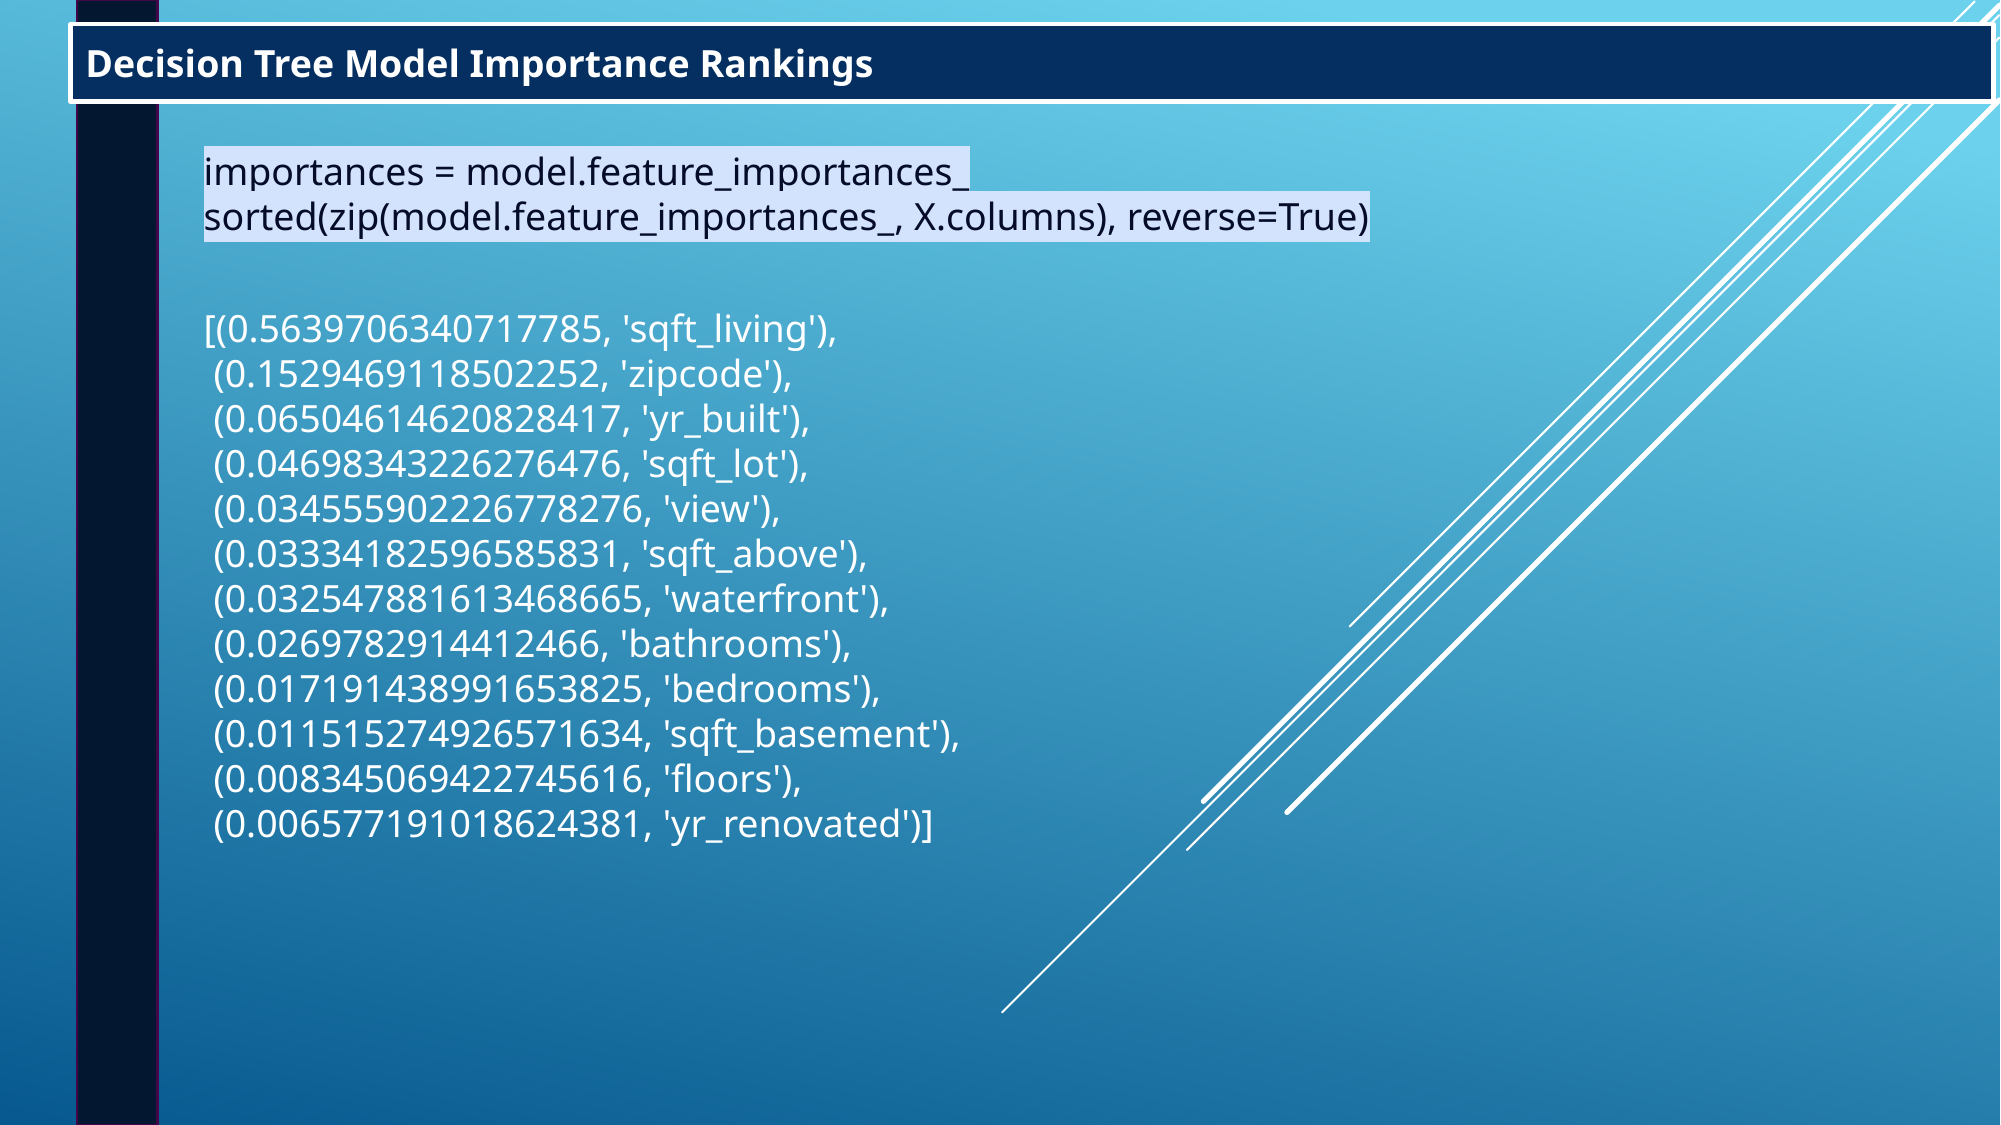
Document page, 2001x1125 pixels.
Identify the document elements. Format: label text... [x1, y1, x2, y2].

text_box [(0.5639706340717785, 'sqft_living'), (0.1529469118502252, 'zipcode'), (0.06504614620828417, 'yr_built'), (0.04698343226276476, 'sqft_lot'), (0.034555902226778276, 'view'), (0.03334182596585831, 'sqft_above'), (0.032547881613468665, 'waterfront'), (0.0269782914412466, 'bathrooms'), (0.017191438991653825, 'bedrooms'), (0.011515274926571634, 'sqft_basement'), (0.008345069422745616, 'floors'), (0.006577191018624381, 'yr_renovated')] [188, 297, 1191, 852]
text_box [76, 104, 159, 1125]
text_box Decision Tree Model Importance Rankings [68, 22, 1996, 104]
text_box importances = model.feature_importances_ sorted(zip(model.feature_importances_, X.columns), reverse=True) [188, 140, 1875, 246]
text_box [76, 0, 159, 22]
